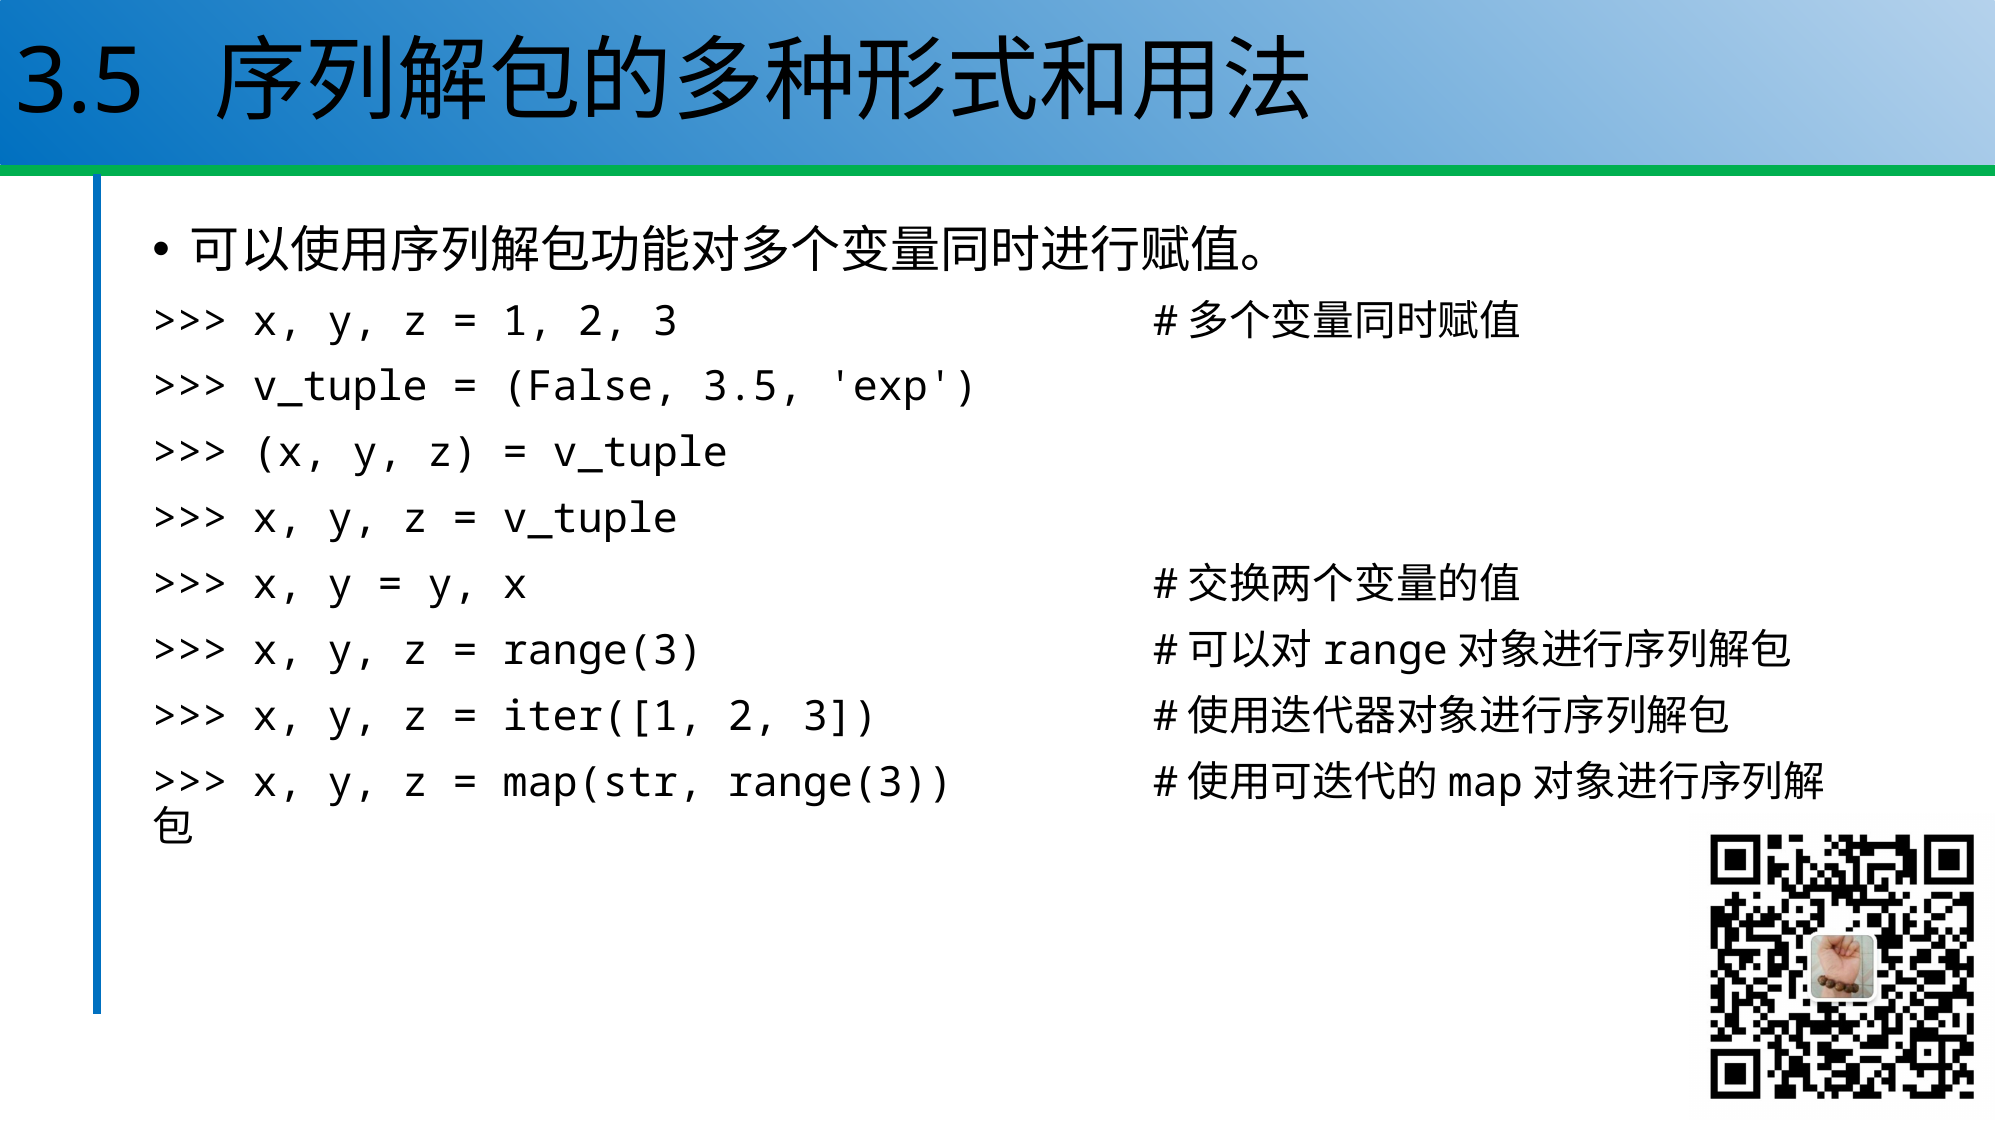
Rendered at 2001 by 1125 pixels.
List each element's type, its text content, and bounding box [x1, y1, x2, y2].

picture [1689, 813, 1995, 1120]
title 3.5 序列解包的多种形式和用法 [0, 0, 1995, 165]
slide_number [1412, 1042, 1863, 1103]
list 可以使用序列解包功能对多个变量同时进行赋值。 >>> x, y, z = 1, 2, 3 #多个变量同时赋值 >>> v_tuple = (False, 3.5, 'exp') >>> (x, y, z) = v_tuple >>> x, y, z = v_tuple >>> x, y = y, x #交换两个变量的值 >>> x, y, z = range(3) #可以对range对象进行序列解包 >>> x, y, z = iter([1, 2, 3]) #使用迭代器对象进行序列解包 >>> x, y, z = map(str, range(3)) #使用可迭代的map对象进行序列解包 [137, 216, 1863, 978]
